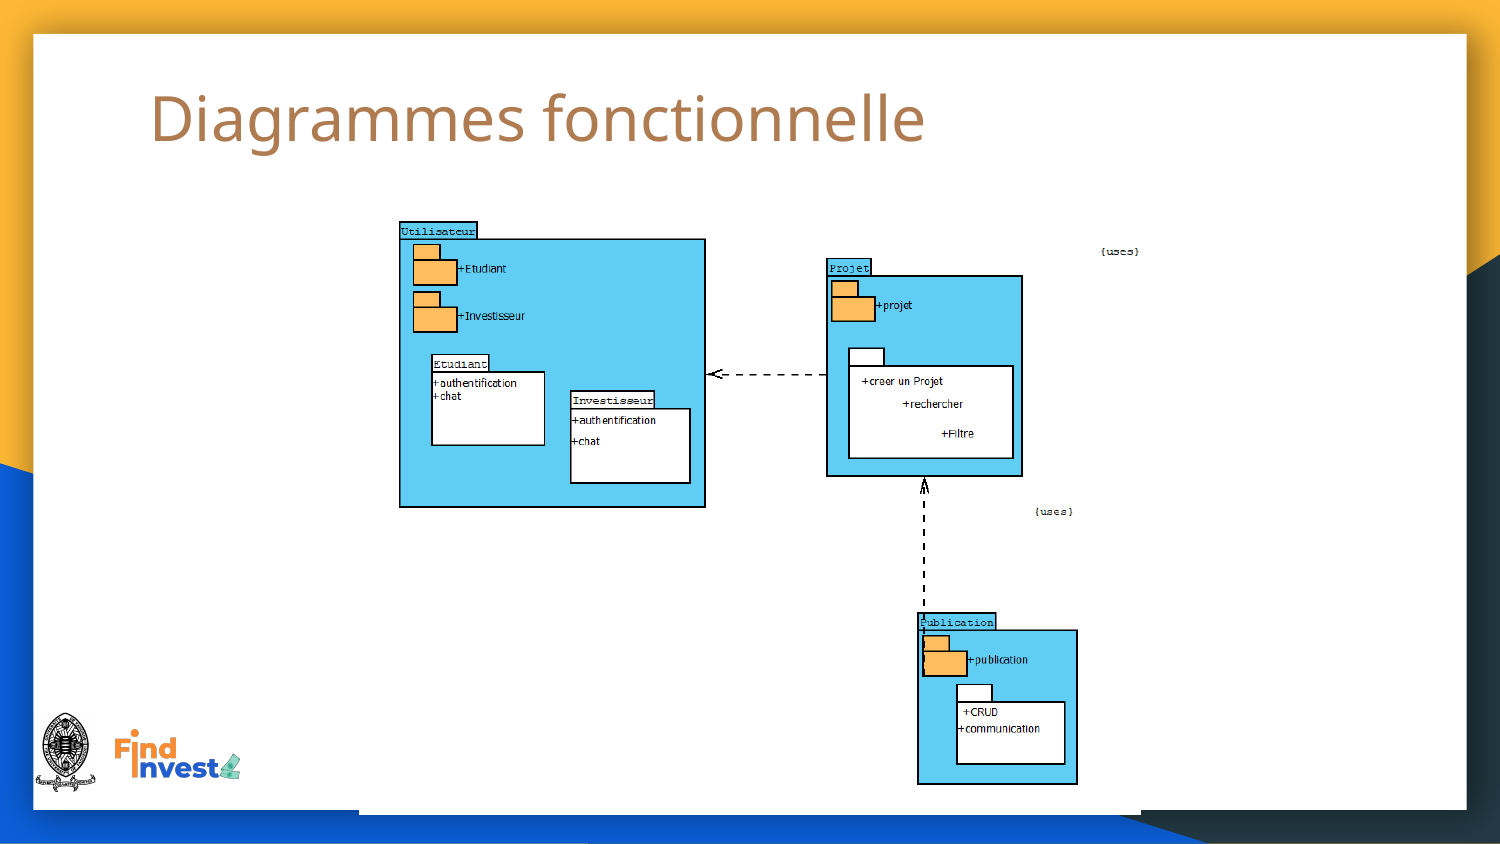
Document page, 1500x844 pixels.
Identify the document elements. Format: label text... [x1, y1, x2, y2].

picture [34, 705, 266, 815]
picture [359, 190, 1141, 815]
title Diagrammes fonctionnelle [134, 63, 1366, 235]
